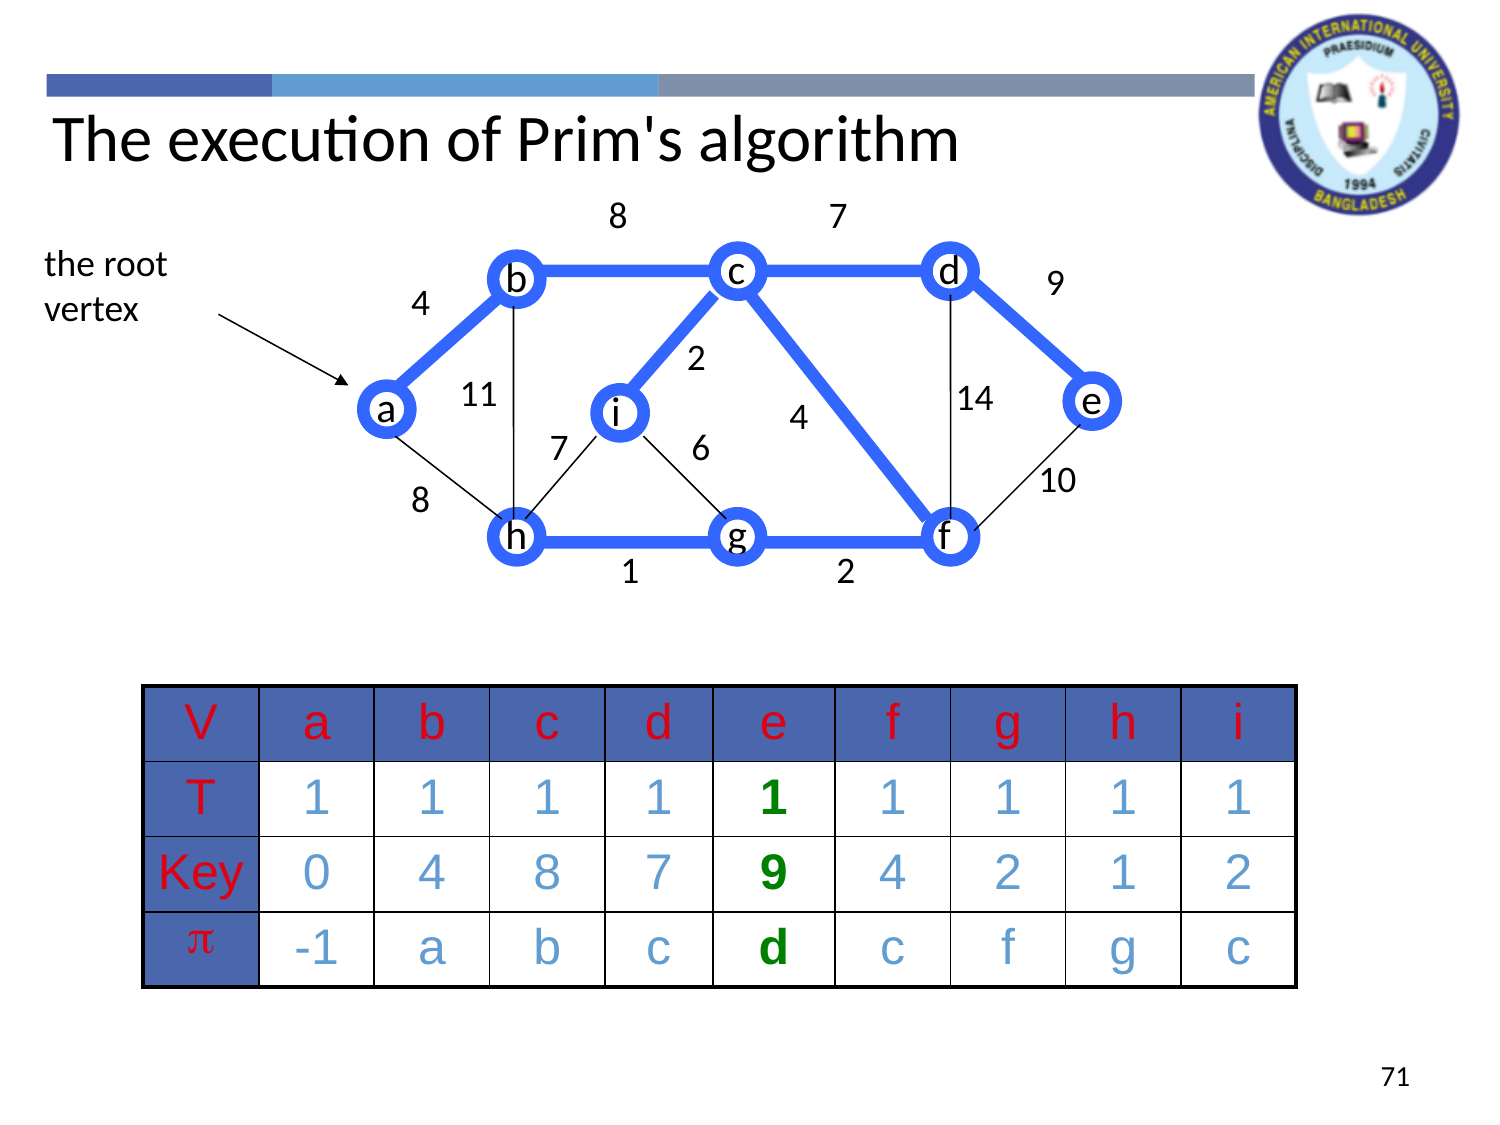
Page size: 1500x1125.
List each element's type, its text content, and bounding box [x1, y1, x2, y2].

table_header h [1066, 688, 1180, 761]
table_cell 1 [1066, 762, 1180, 836]
table_cell 4 [836, 837, 950, 911]
picture [1254, 9, 1465, 221]
table_cell 1 [490, 762, 604, 836]
table_cell Key [145, 837, 258, 911]
table_cell T [145, 762, 258, 836]
table_header a [260, 688, 373, 761]
table_cell f [951, 913, 1065, 985]
table_header e [714, 688, 834, 761]
table_cell 1 [836, 762, 950, 836]
table_cell d [714, 913, 834, 985]
table_header i [1182, 688, 1294, 761]
text_box 71 [1074, 1049, 1425, 1103]
table_header c [490, 688, 604, 761]
table_cell 1 [1182, 762, 1294, 836]
table_cell 1 [606, 762, 712, 836]
table_cell  [145, 913, 258, 985]
table_cell 1 [260, 762, 373, 836]
table_cell c [1182, 913, 1294, 985]
text_box [218, 314, 344, 386]
text_box The execution of Prim's algorithm [37, 87, 1326, 182]
table_cell a [375, 913, 489, 985]
table_cell c [606, 913, 712, 985]
table_cell c [836, 913, 950, 985]
table_header b [375, 688, 489, 761]
table_cell g [1066, 913, 1180, 985]
table_header f [836, 688, 950, 761]
table_cell 1 [375, 762, 489, 836]
table_header g [951, 688, 1065, 761]
table_cell 8 [490, 837, 604, 911]
table_cell 0 [260, 837, 373, 911]
table_cell 9 [714, 837, 834, 911]
table_cell 2 [951, 837, 1065, 911]
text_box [359, 183, 1120, 600]
table_header d [606, 688, 712, 761]
table_cell 1 [951, 762, 1065, 836]
table_cell 1 [714, 762, 834, 836]
text_box the root vertex [29, 231, 231, 337]
table_header V [145, 688, 258, 761]
table_cell b [490, 913, 604, 985]
table_cell 2 [1182, 837, 1294, 911]
table_cell 1 [1066, 837, 1180, 911]
table_cell 7 [606, 837, 712, 911]
table_cell 4 [375, 837, 489, 911]
table_cell -1 [260, 913, 373, 985]
